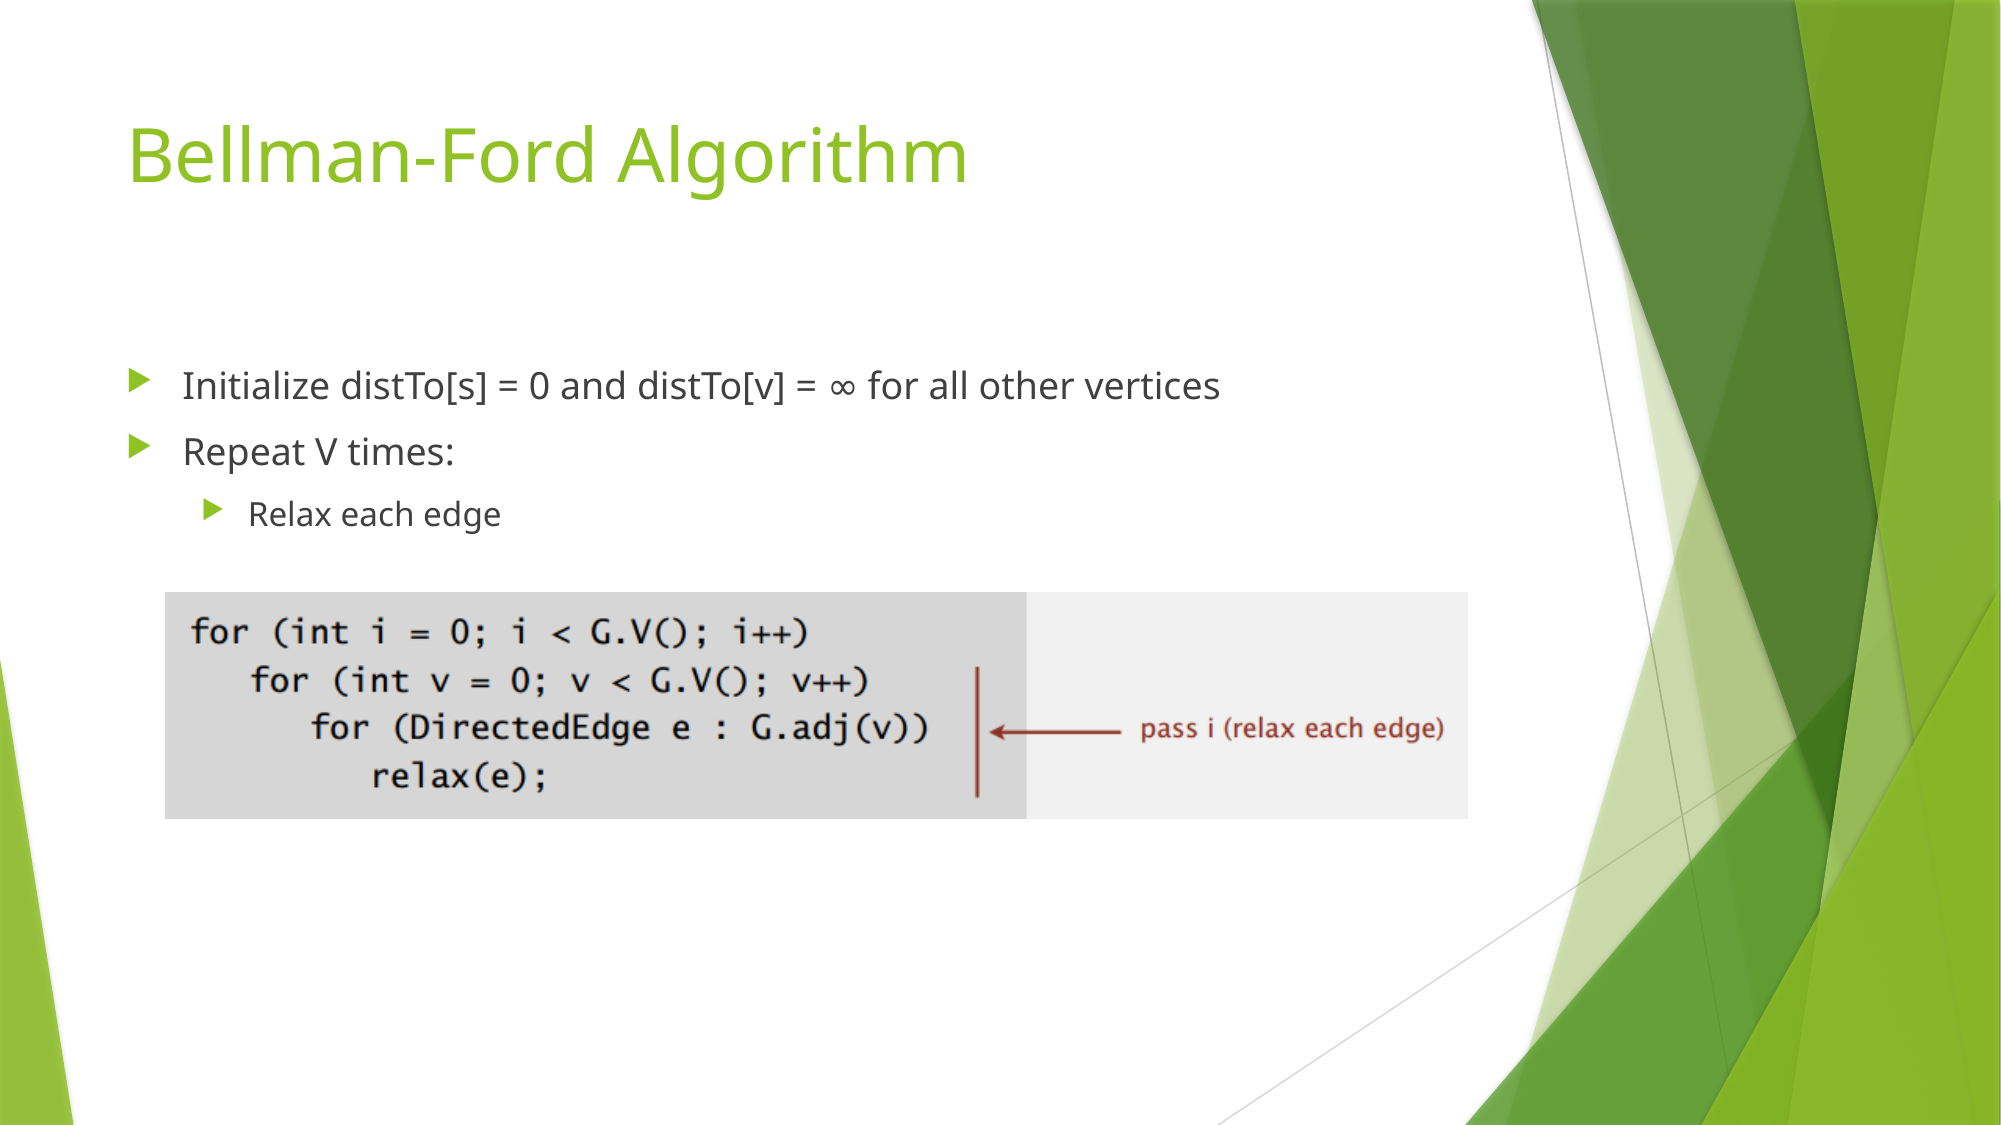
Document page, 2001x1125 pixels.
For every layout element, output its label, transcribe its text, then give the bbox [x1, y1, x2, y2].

title Bellman-Ford Algorithm [111, 99, 1522, 317]
list Initialize distTo[s] = 0 and distTo[v] = ∞ for all other vertices Repeat V times: Relax each edge [111, 354, 1522, 992]
picture [164, 591, 1468, 820]
